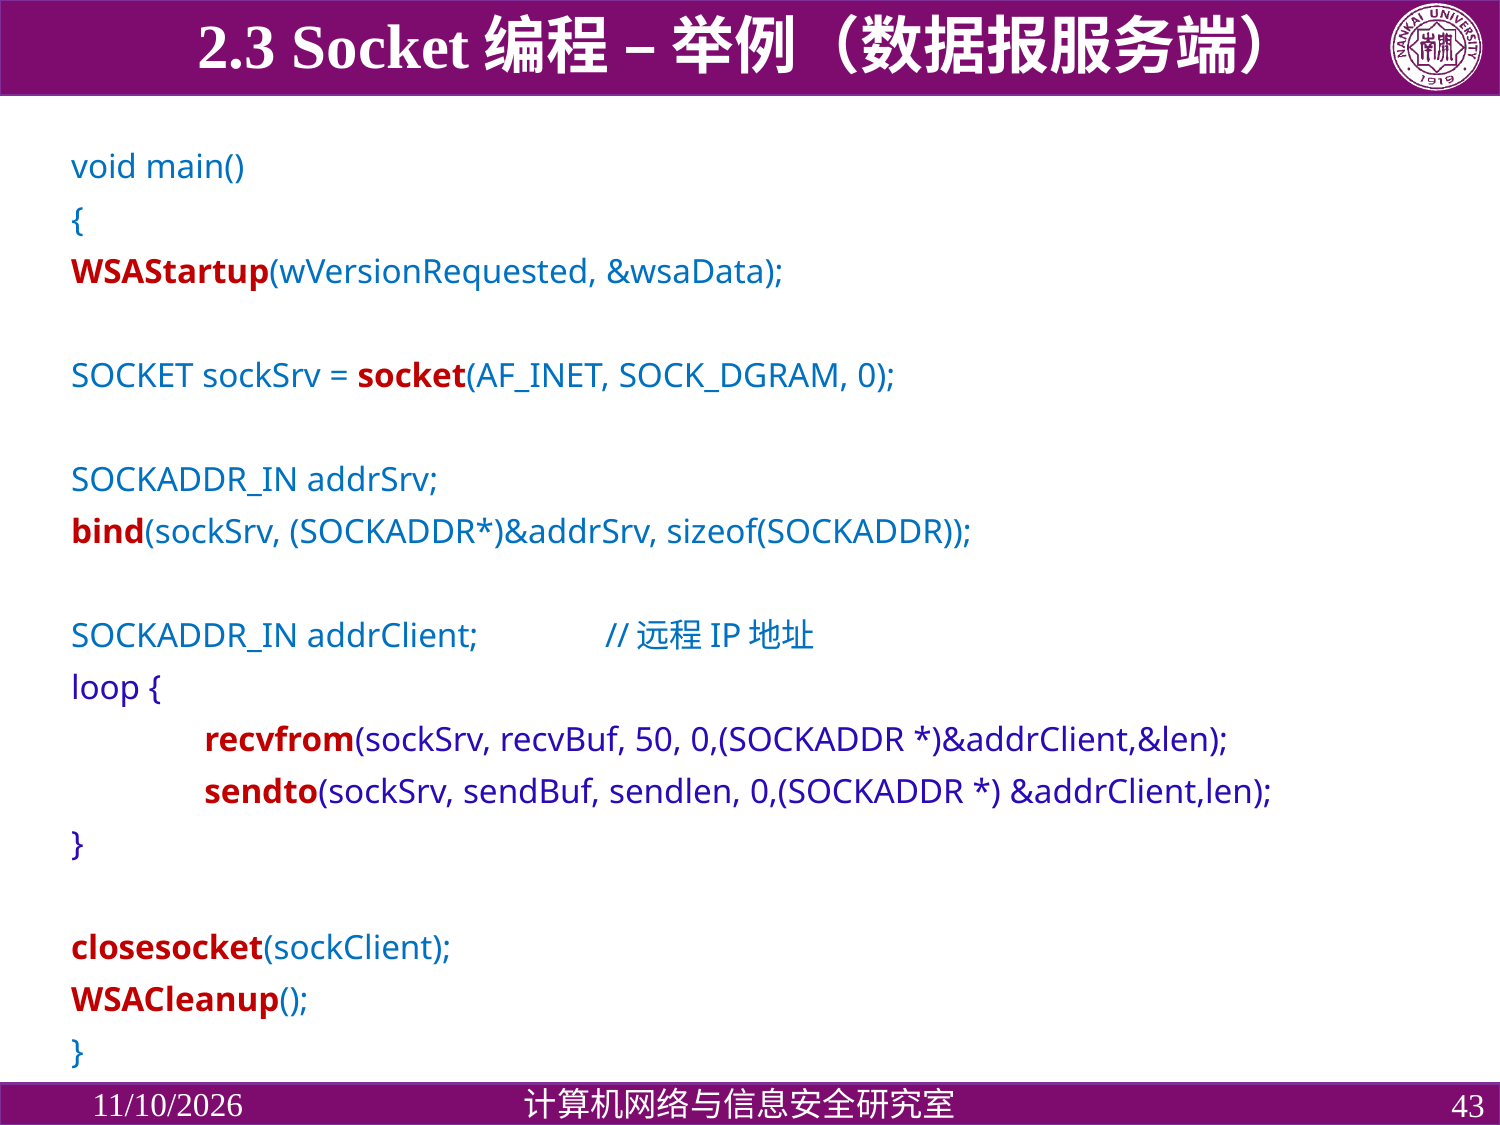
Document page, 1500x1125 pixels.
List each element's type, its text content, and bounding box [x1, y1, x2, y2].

text_box void main() { WSAStartup(wVersionRequested, &wsaData); SOCKET sockSrv = socket(AF_INET, SOCK_DGRAM, 0); SOCKADDR_IN addrSrv; bind(sockSrv, (SOCKADDR*)&addrSrv, sizeof(SOCKADDR)); SOCKADDR_IN addrClient; //远程IP地址 loop { recvfrom(sockSrv, recvBuf, 50, 0,(SOCKADDR *)&addrClient,&len); sendto(sockSrv, sendBuf, sendlen, 0,(SOCKADDR *) &addrClient,len); } closesocket(sockClient); WSACleanup(); } [55, 126, 1465, 1085]
picture [1391, 4, 1482, 90]
text_box 2.3 Socket编程 – 举例（数据报服务端） [108, 5, 1391, 90]
